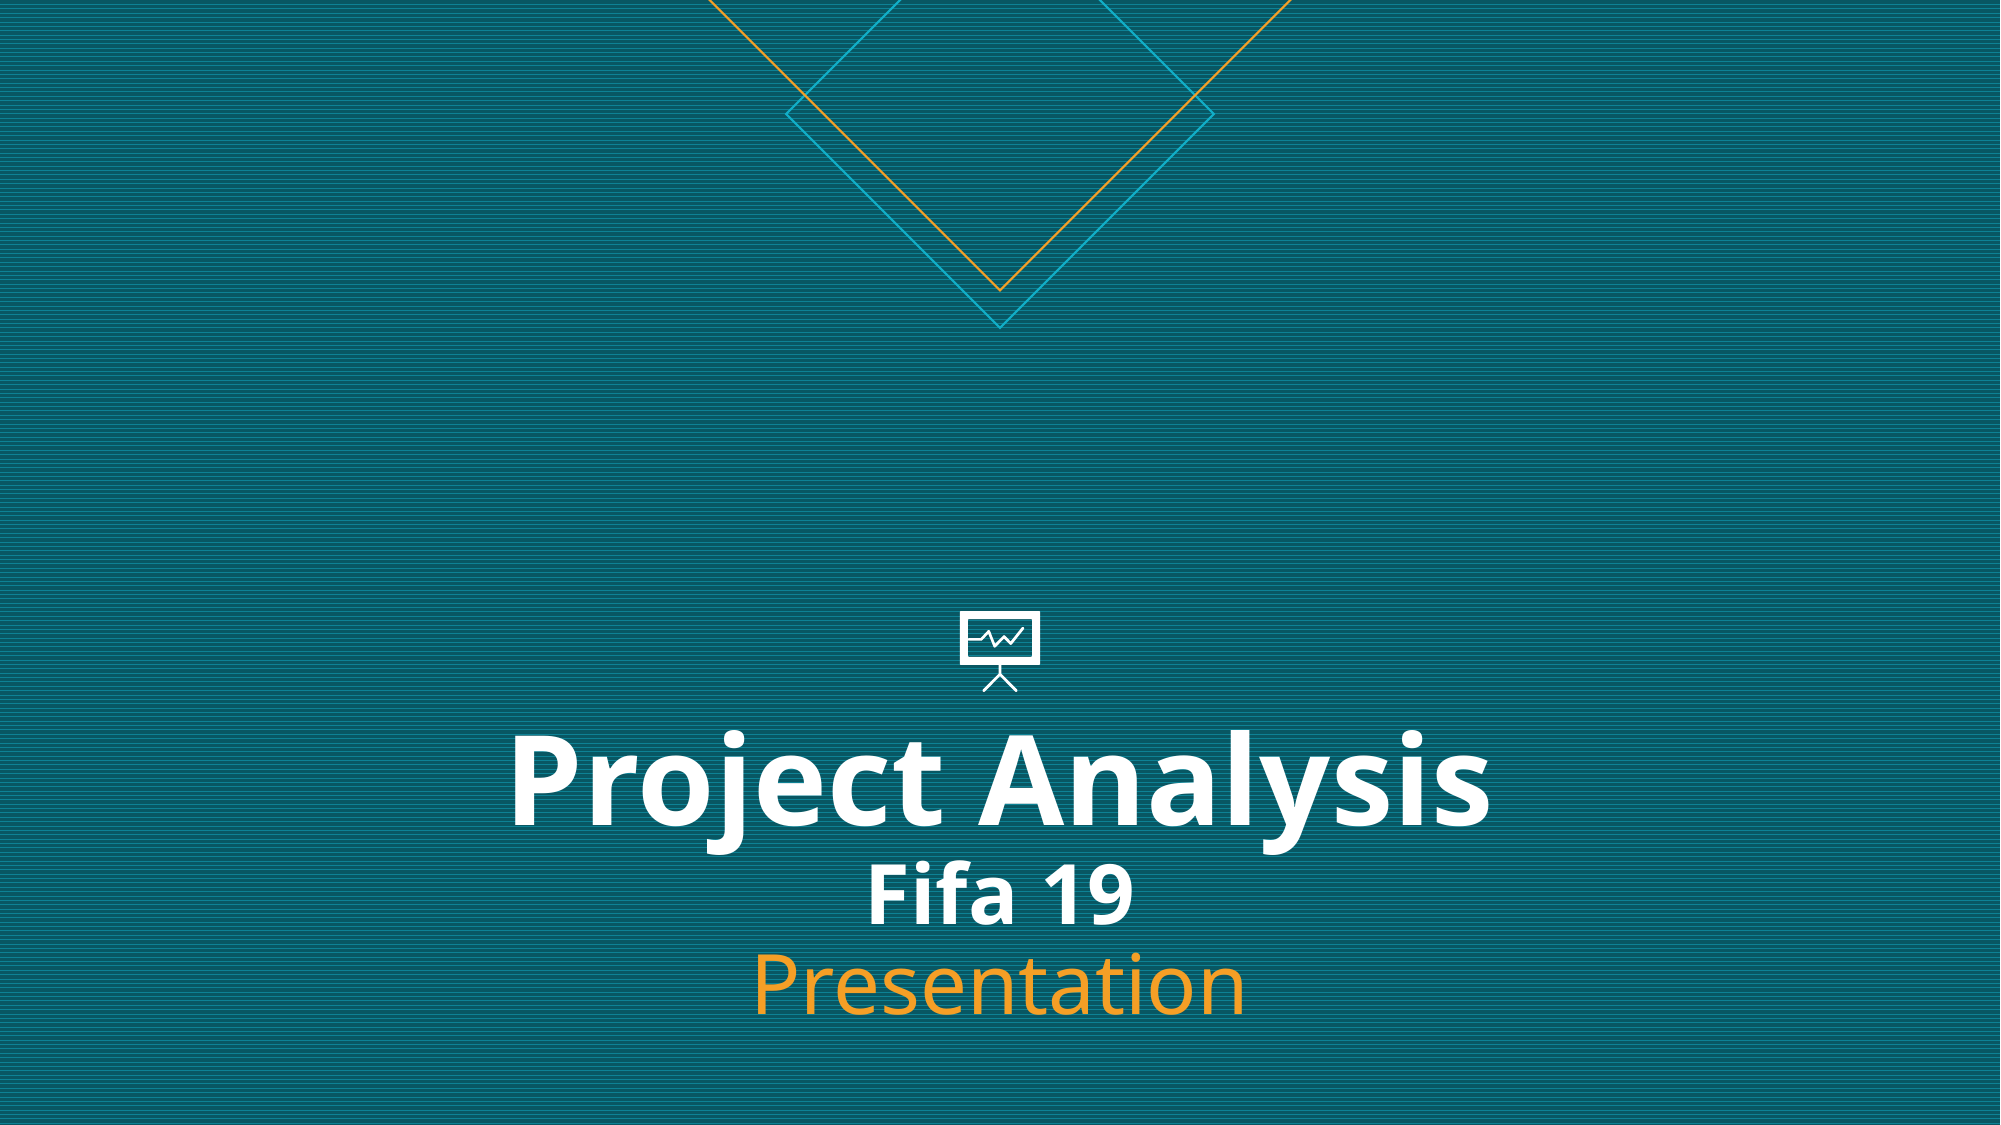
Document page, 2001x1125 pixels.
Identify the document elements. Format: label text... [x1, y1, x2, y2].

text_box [959, 611, 1041, 692]
text_box [784, 95, 1216, 330]
text_box [708, 0, 1292, 292]
title Project Analysis Fifa 19 Presentation [249, 717, 1750, 1033]
